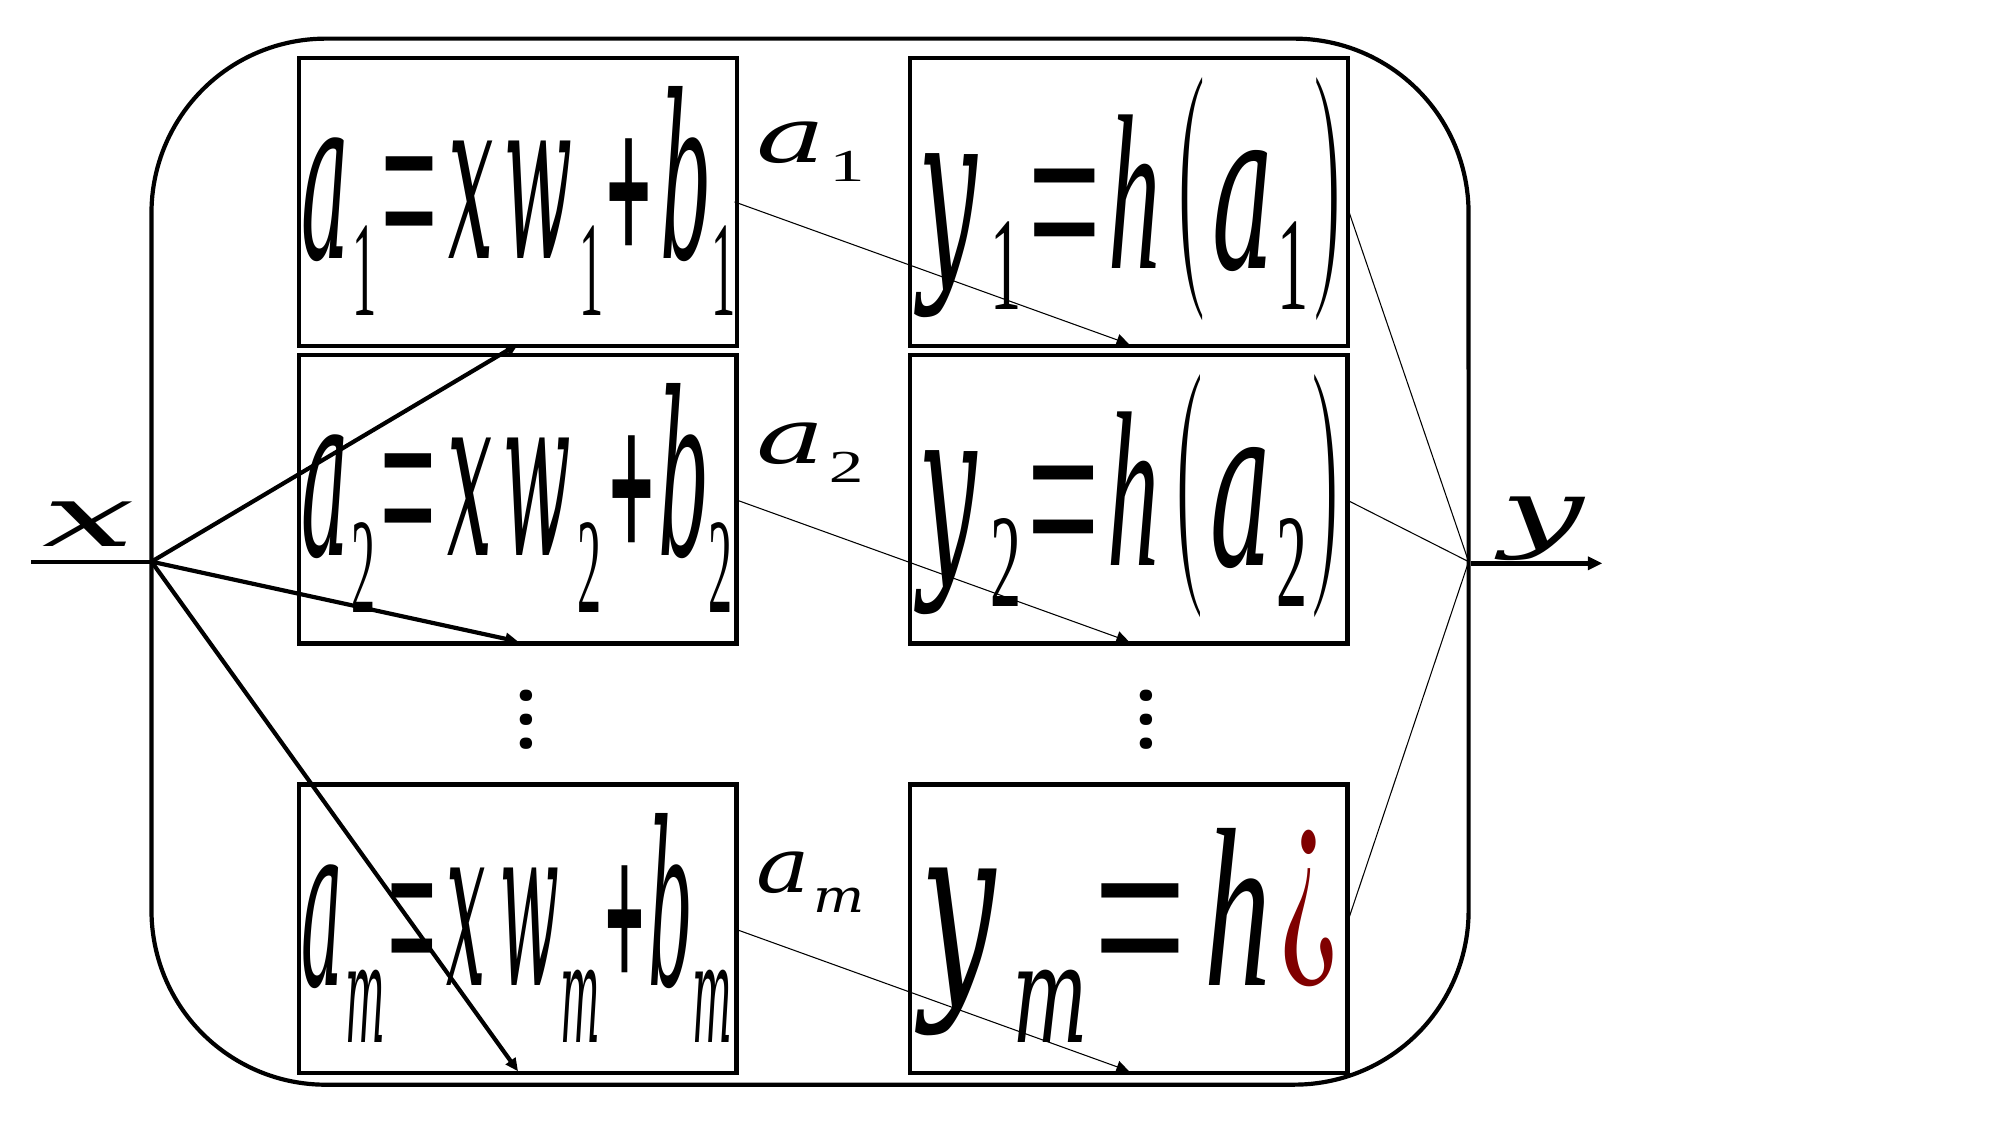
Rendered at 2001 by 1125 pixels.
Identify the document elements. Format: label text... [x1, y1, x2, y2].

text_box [1345, 561, 1469, 929]
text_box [1345, 499, 1469, 561]
text_box … [478, 668, 620, 753]
text_box [151, 929, 1469, 1086]
text_box [150, 37, 1470, 561]
text_box [302, 502, 1345, 928]
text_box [1345, 201, 1469, 499]
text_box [151, 561, 302, 929]
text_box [151, 499, 302, 561]
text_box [151, 201, 302, 499]
text_box … [1099, 668, 1241, 753]
